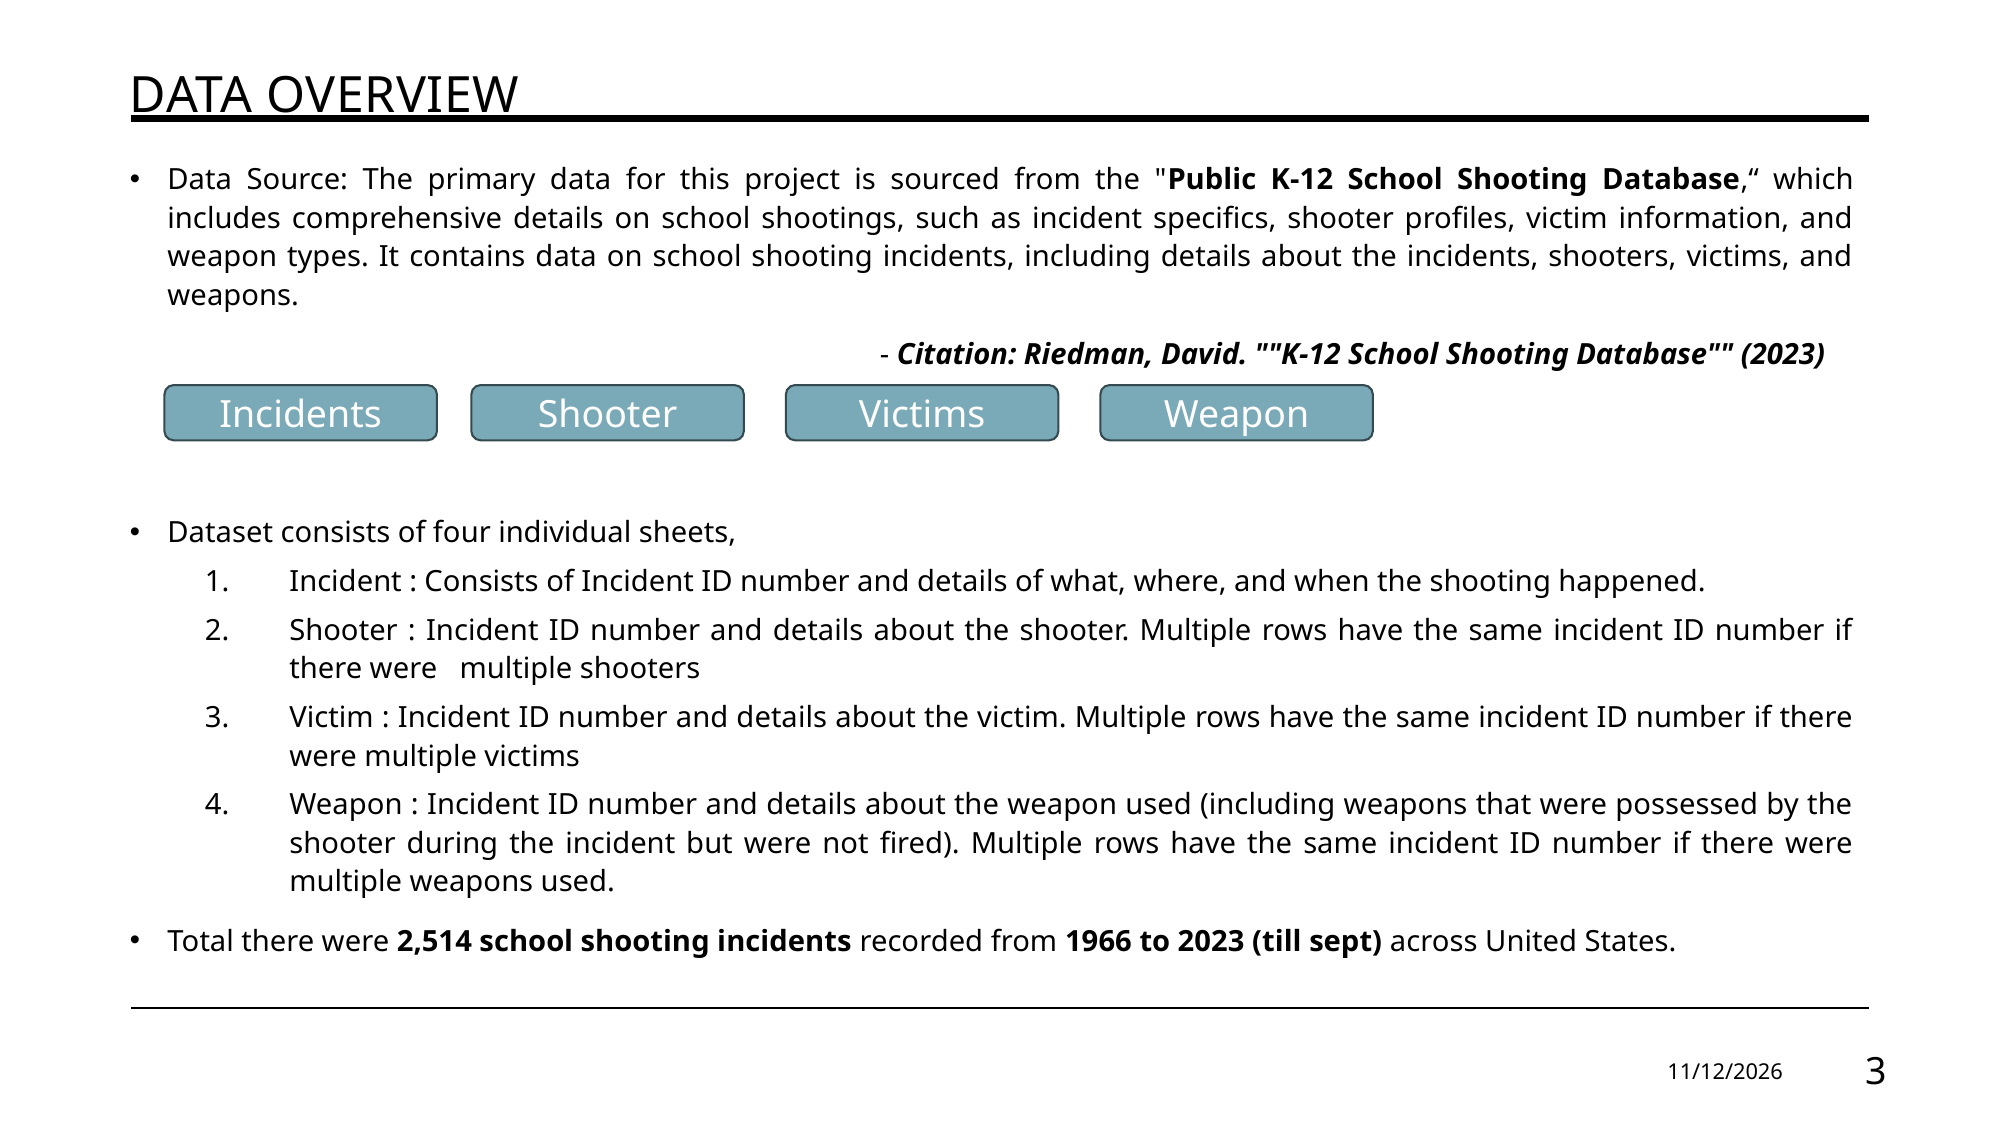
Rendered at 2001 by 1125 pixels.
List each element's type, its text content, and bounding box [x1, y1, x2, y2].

text_box Victims [784, 384, 1060, 442]
slide_number 3 [1791, 1042, 1902, 1103]
text_box Incidents [163, 384, 438, 442]
text_box Shooter [470, 384, 745, 442]
title Data overview [114, 0, 592, 194]
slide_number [1372, 1042, 1791, 1103]
list Data Source: The primary data for this project is sourced from the "Public K-12 School Shooting Database,“ which includes comprehensive details on school shootings, such as incident specifics, shooter profiles, victim information, and weapon types. It contains data on school shooting incidents, including details about the incidents, shooters, victims, and weapons. - Citation: Riedman, David. ""K-12 School Shooting Database"" (2023) Dataset consists of four individual sheets, Incident : Consists of Incident ID number and details of what, where, and when the shooting happened. Shooter : Incident ID number and details about the shooter. Multiple rows have the same incident ID number if there were multiple shooters Victim : Incident ID number and details about the victim. Multiple rows have the same incident ID number if there were multiple victims Weapon : Incident ID number and details about the weapon used (including weapons that were possessed by the shooter during the incident but were not fired). Multiple rows have the same incident ID number if there were multiple weapons used. Total there were 2,514 school shooting incidents recorded from 1966 to 2023 (till sept) across United States. [114, 149, 1869, 976]
text_box Weapon [1099, 384, 1374, 442]
